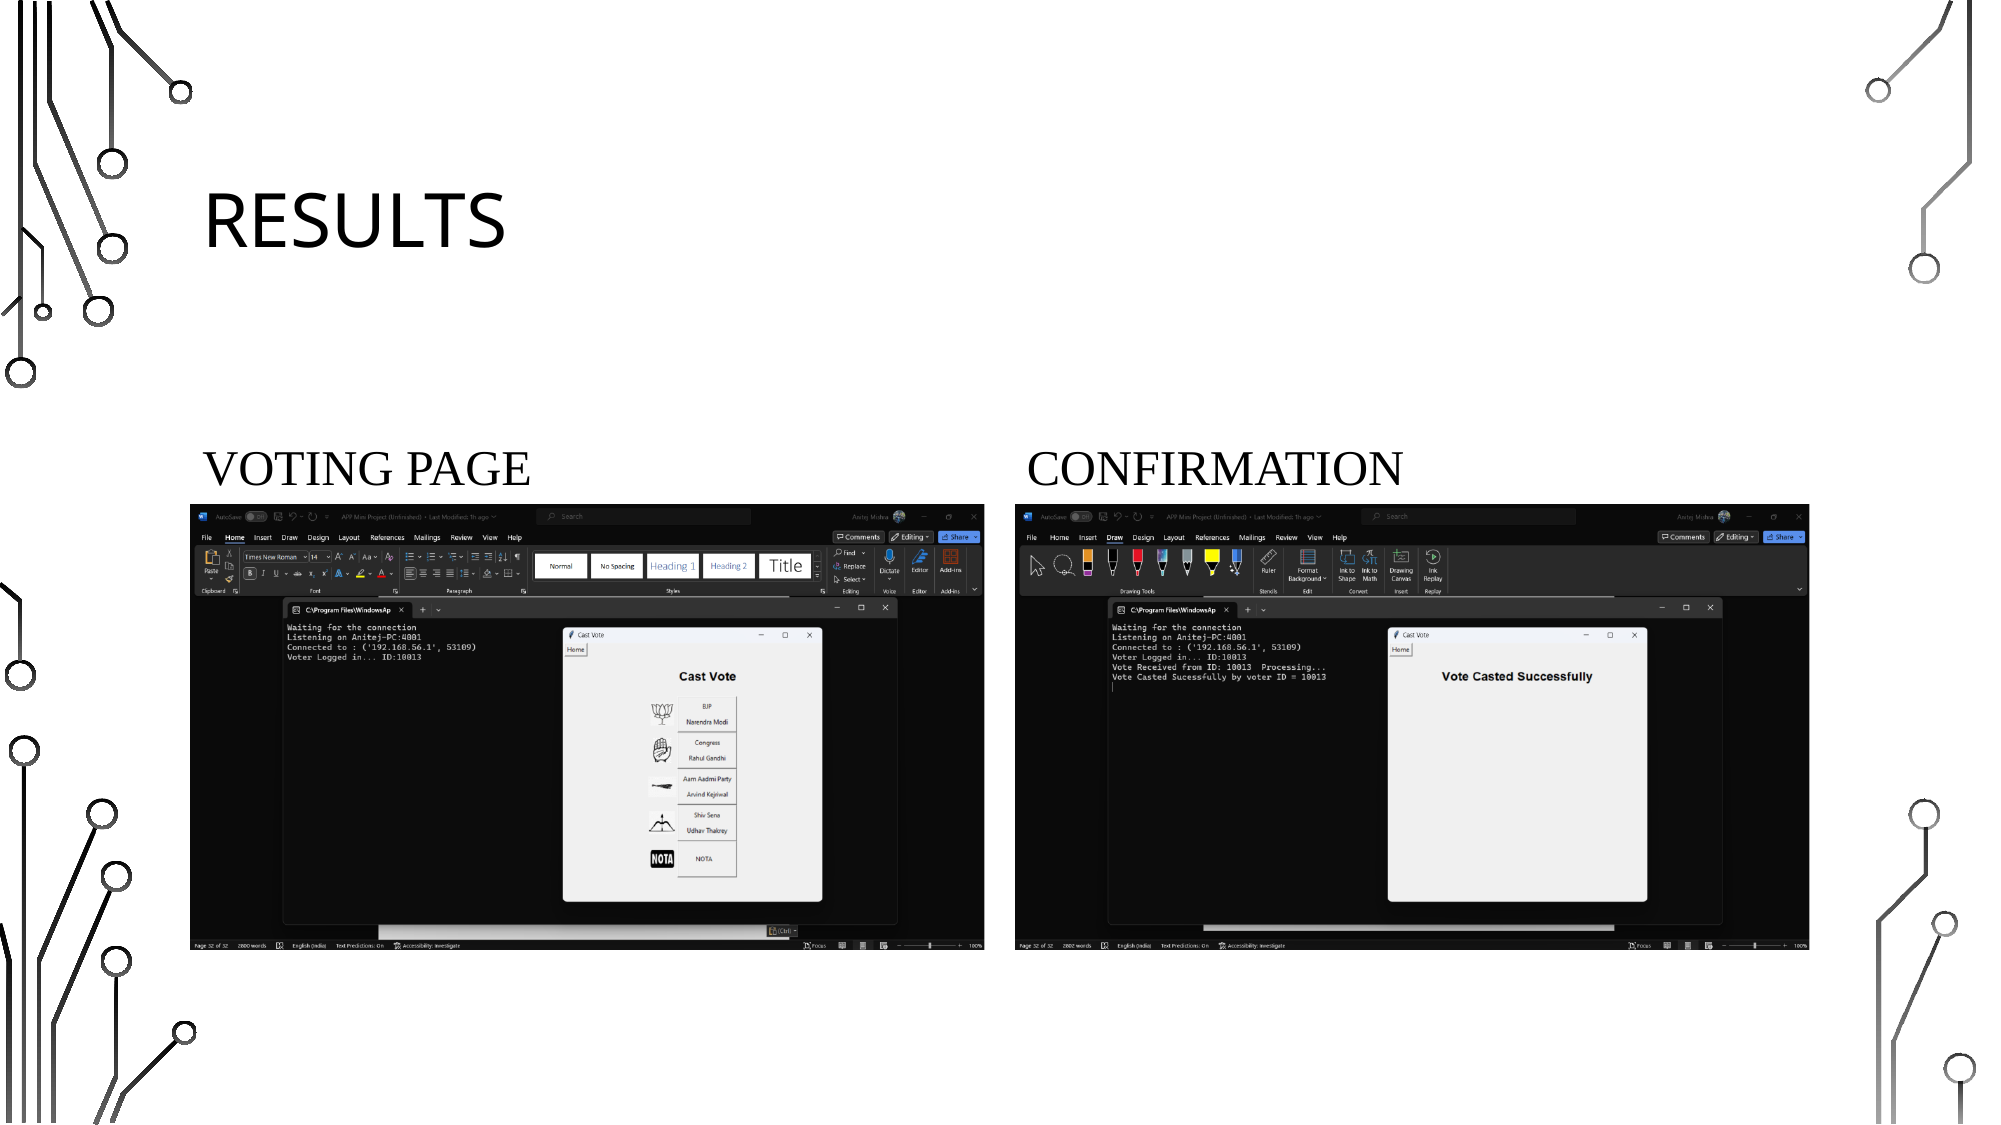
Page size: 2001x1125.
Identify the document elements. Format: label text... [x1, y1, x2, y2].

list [1014, 503, 1810, 951]
title RESULTS [187, 101, 1813, 344]
list CONFIRMATION [1011, 369, 1813, 505]
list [189, 503, 985, 951]
list VOTING PAGE [187, 369, 988, 505]
